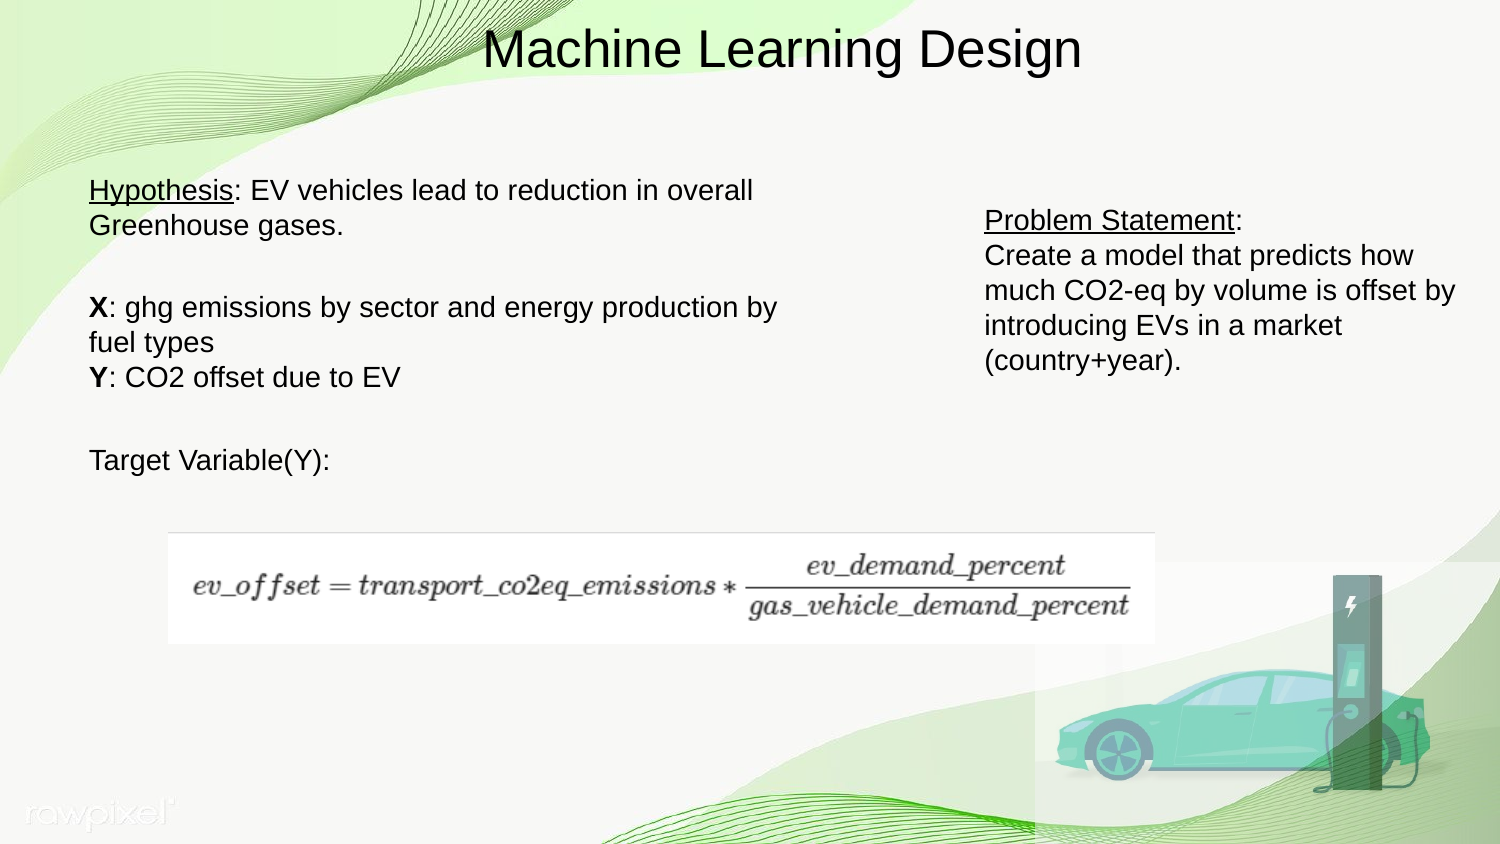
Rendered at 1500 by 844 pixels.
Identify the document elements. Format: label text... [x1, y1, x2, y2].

picture [0, 0, 1500, 844]
title Machine Learning Design [28, 0, 1427, 94]
text_box Target Variable(Y): [73, 426, 1250, 491]
text_box X: ghg emissions by sector and energy production by fuel types Y: CO2 offset due to EV [74, 273, 836, 409]
text_box Hypothesis: EV vehicles lead to reduction in overall Greenhouse gases. [74, 156, 836, 256]
text_box Problem Statement: Create a model that predicts how much CO2-eq by volume is offset by introducing EVs in a market (country+year). [969, 186, 1500, 392]
